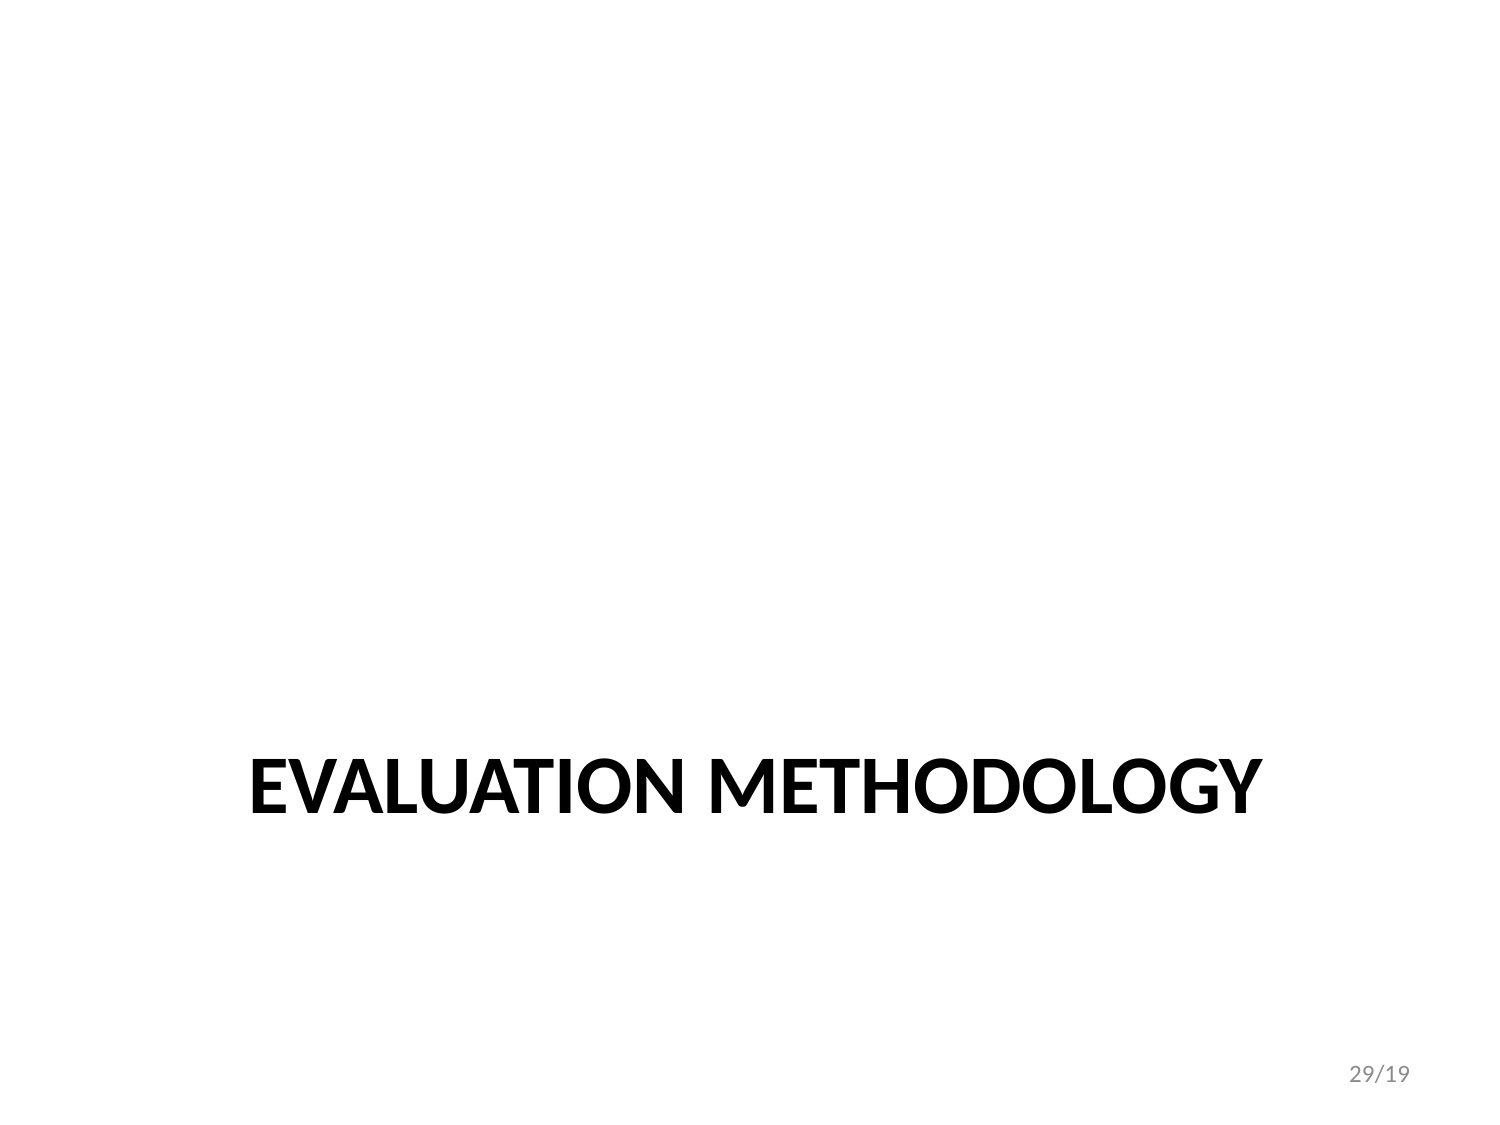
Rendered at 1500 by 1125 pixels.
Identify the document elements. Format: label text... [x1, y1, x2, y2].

slide_number 29/19 [1074, 1042, 1425, 1103]
title Evaluation Methodology [118, 722, 1394, 947]
